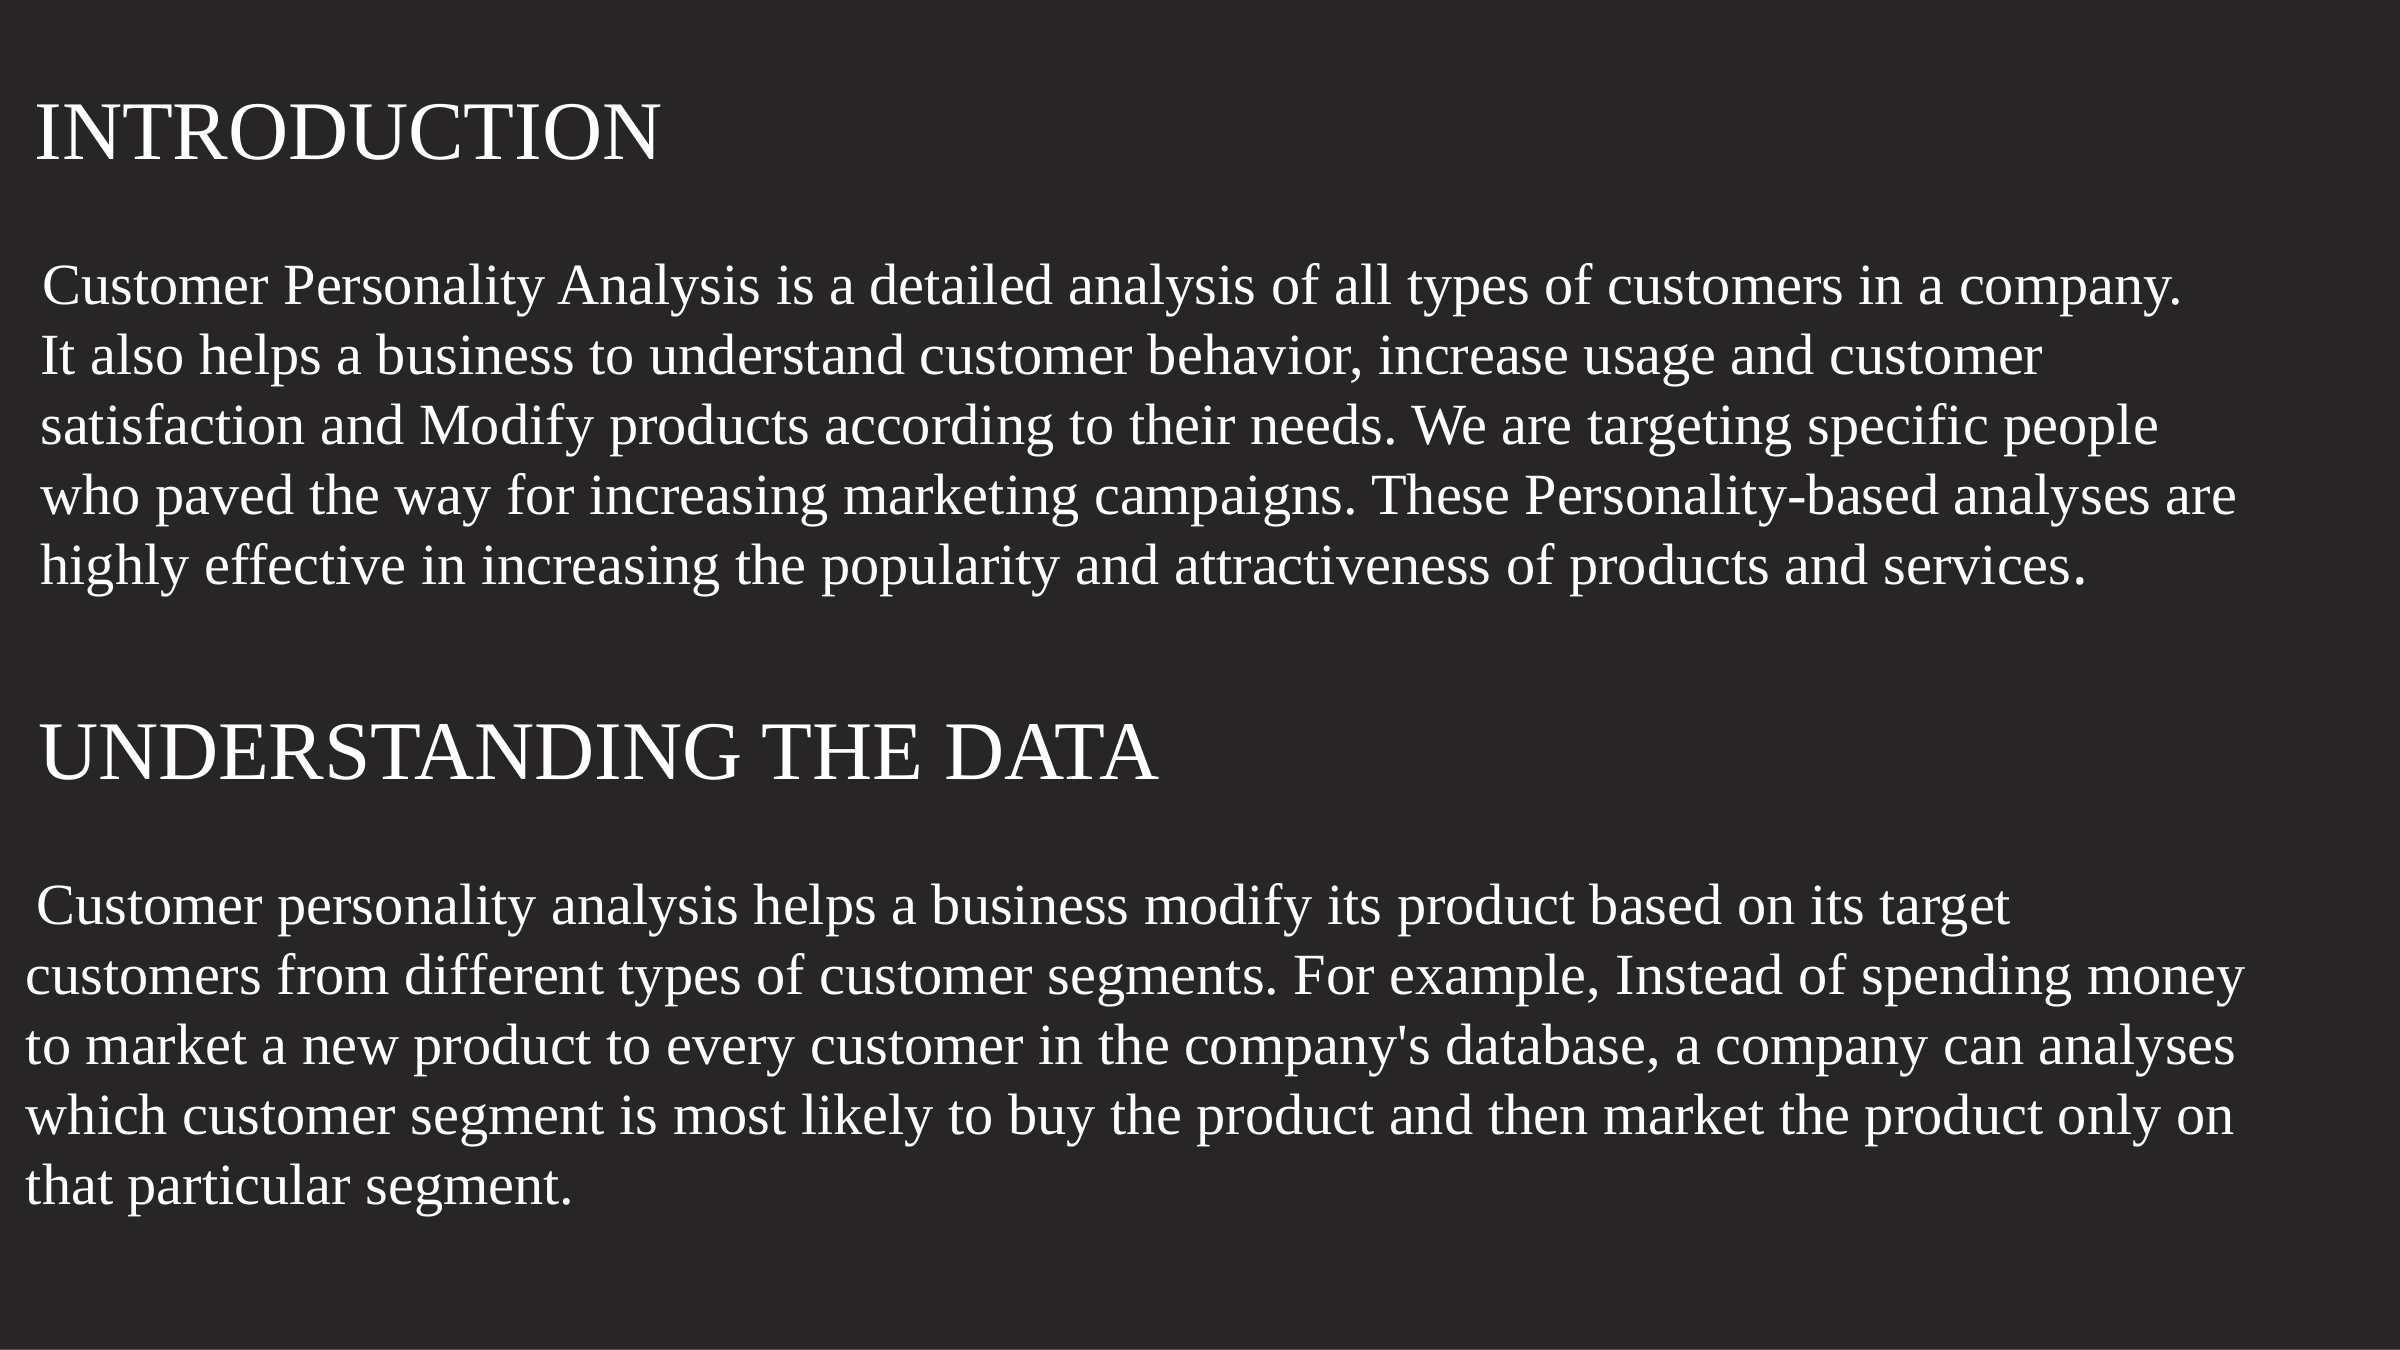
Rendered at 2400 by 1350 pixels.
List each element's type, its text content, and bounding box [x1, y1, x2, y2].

text_box INTRODUCTION Customer Personality Analysis is a detailed analysis of all types of customers in a company. It also helps a business to understand customer behavior, increase usage and customer satisfaction and Modify products according to their needs. We are targeting specific people who paved the way for increasing marketing campaigns. These Personality-based analyses are highly effective in increasing the popularity and attractiveness of products and services. UNDERSTANDING THE DATA Customer personality analysis helps a business modify its product based on its target customers from different types of customer segments. For example, Instead of spending money to market a new product to every customer in the company's database, a company can analyses which customer segment is most likely to buy the product and then market the product only on that particular segment. [0, 0, 2400, 1350]
